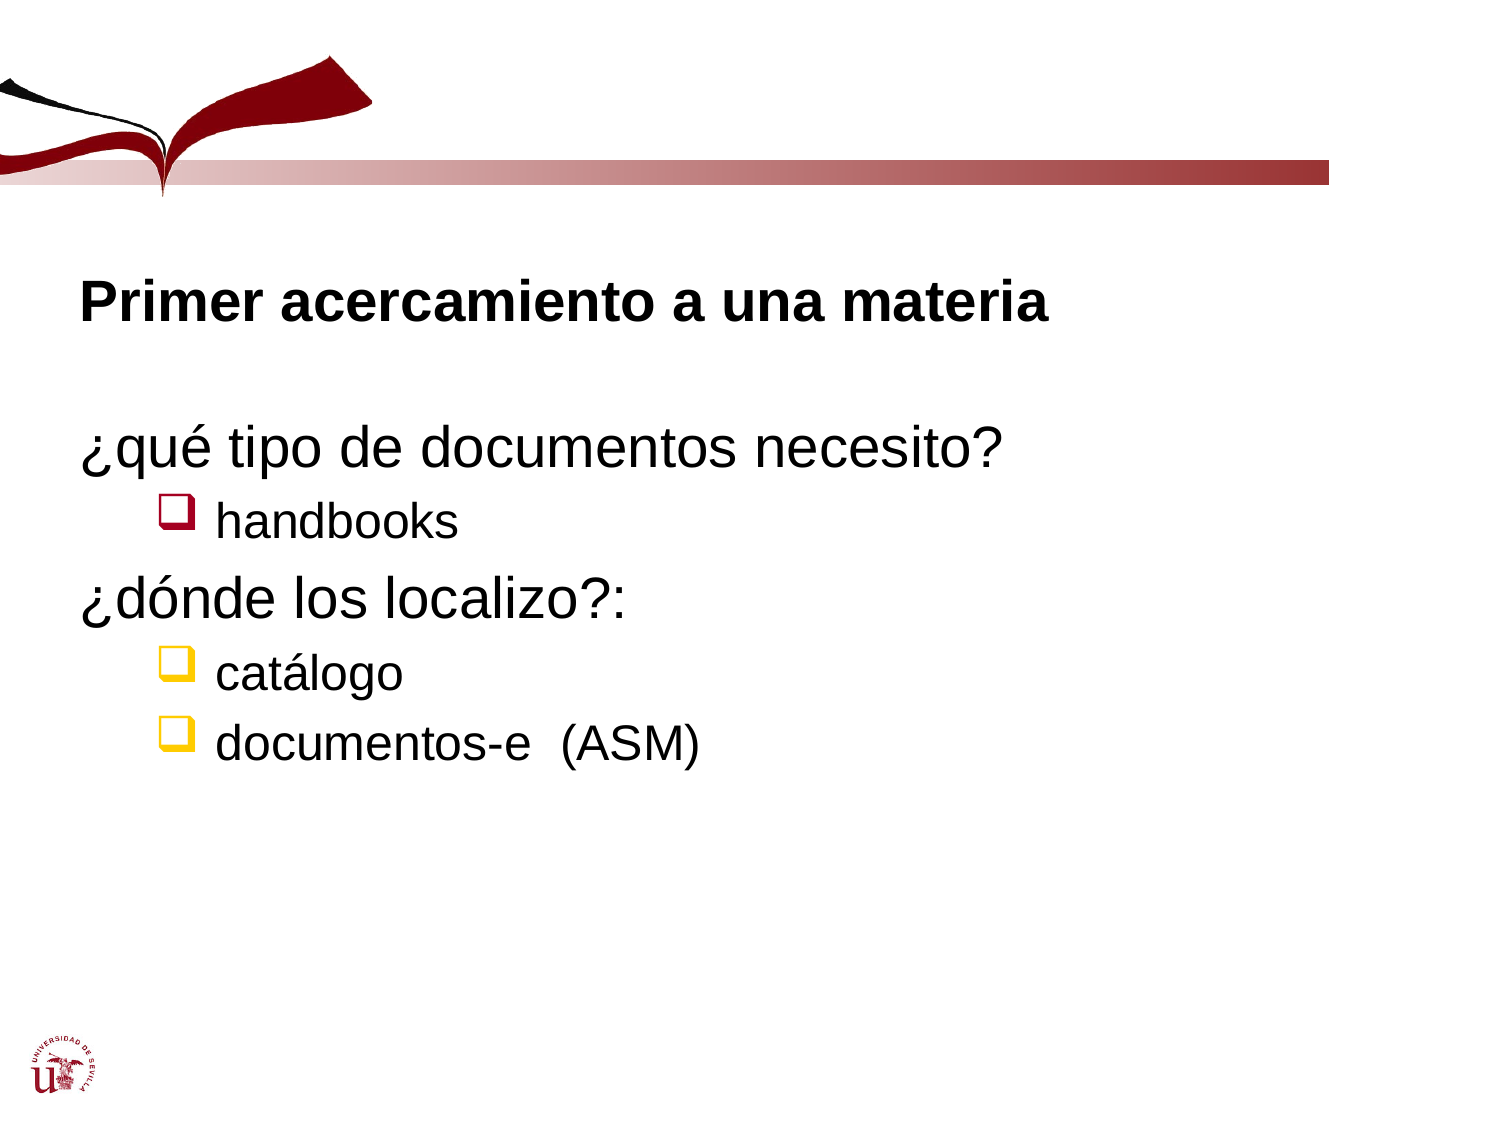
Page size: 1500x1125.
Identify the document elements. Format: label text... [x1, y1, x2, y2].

picture [0, 54, 373, 197]
text_box [376, 160, 1329, 185]
list Primer acercamiento a una materia ¿qué tipo de documentos necesito? handbooks ¿dónde los localizo?: catálogo documentos-e (ASM) [64, 255, 1436, 1000]
picture [29, 1034, 96, 1095]
